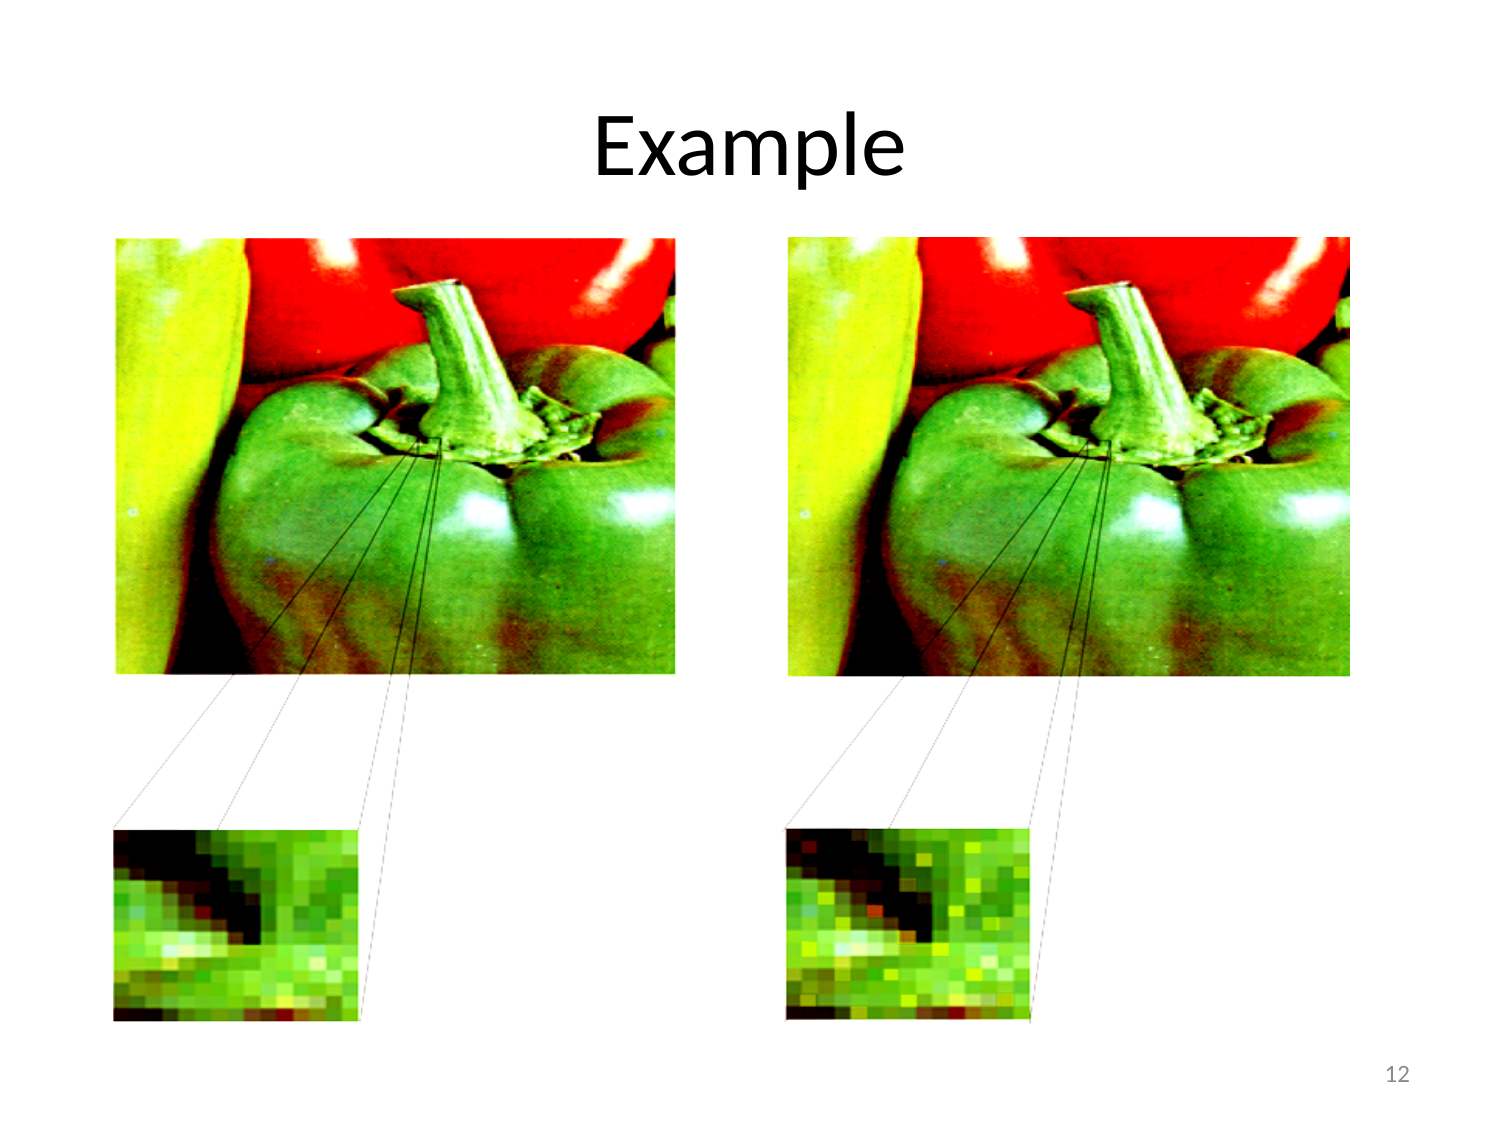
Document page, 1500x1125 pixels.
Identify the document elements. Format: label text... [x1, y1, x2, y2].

title Example [75, 45, 1425, 233]
picture [112, 237, 1351, 1026]
slide_number 12 [1074, 1042, 1425, 1103]
